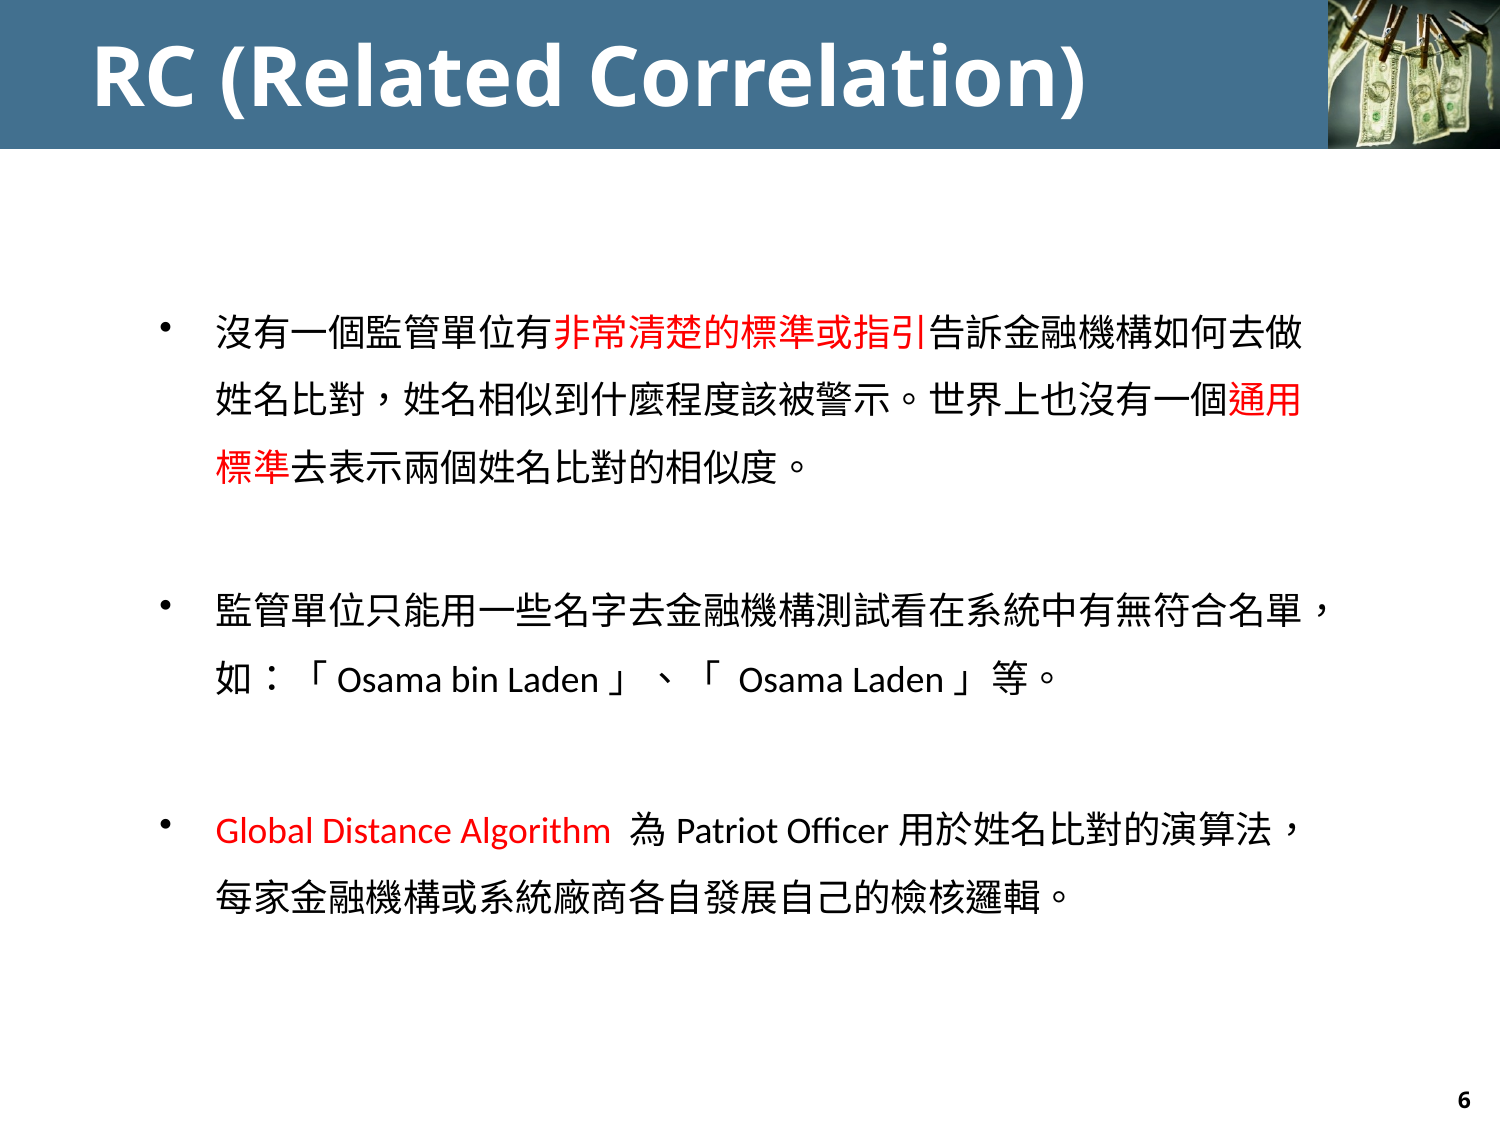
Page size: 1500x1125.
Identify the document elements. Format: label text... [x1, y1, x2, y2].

picture [1328, 0, 1500, 149]
title RC (Related Correlation) [75, 15, 1425, 146]
slide_number 6 [1429, 1077, 1500, 1123]
text_box 沒有一個監管單位有非常清楚的標準或指引告訴金融機構如何去做姓名比對，姓名相似到什麼程度該被警示。世界上也沒有一個通用標準去表示兩個姓名比對的相似度。 監管單位只能用一些名字去金融機構測試看在系統中有無符合名單，如：「Osama bin Laden」、「 Osama Laden」等。 Global Distance Algorithm 為Patriot Officer用於姓名比對的演算法，每家金融機構或系統廠商各自發展自己的檢核邏輯。 [144, 278, 1356, 1002]
